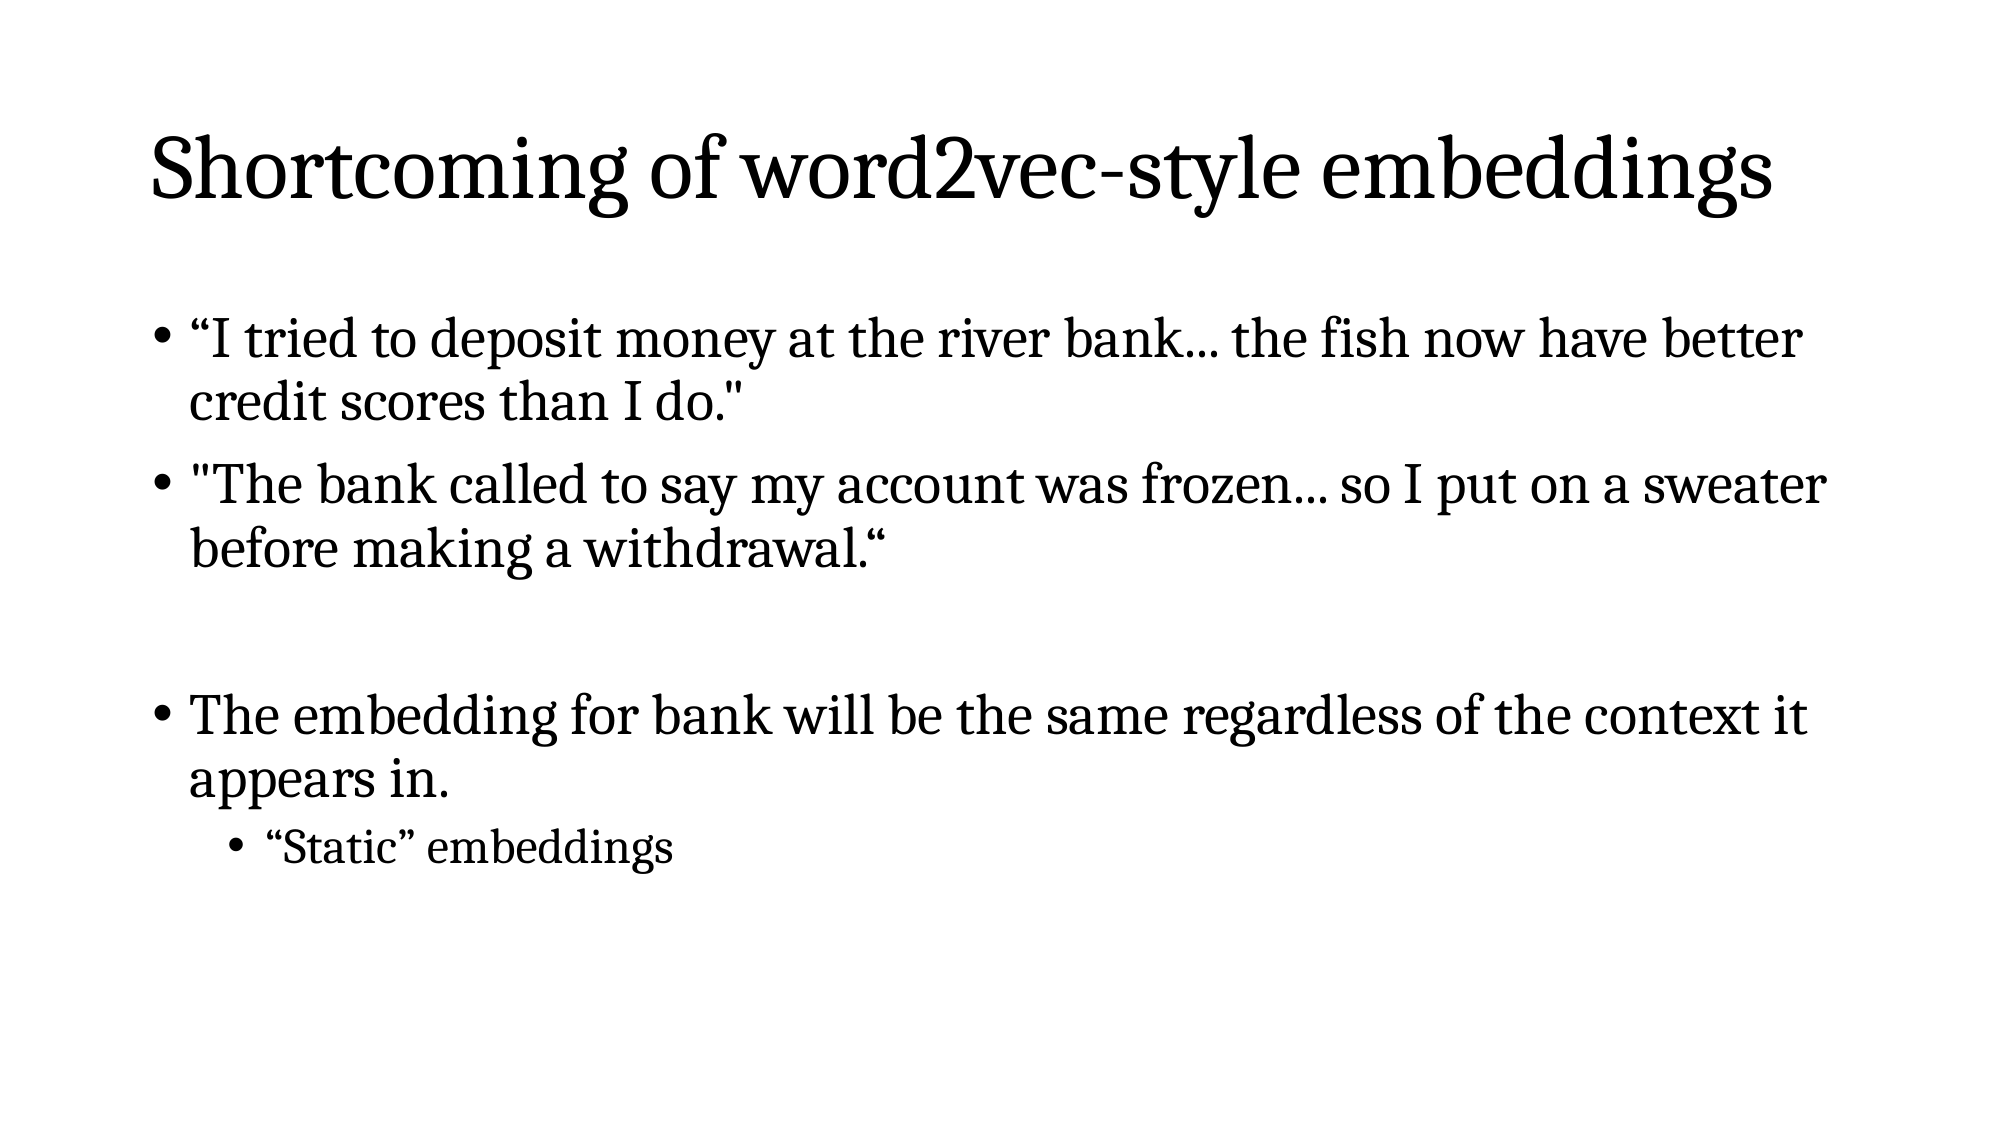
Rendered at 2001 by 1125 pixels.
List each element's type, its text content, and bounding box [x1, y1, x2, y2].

title Shortcoming of word2vec-style embeddings [137, 59, 1863, 278]
list “I tried to deposit money at the river bank... the fish now have better credit scores than I do." "The bank called to say my account was frozen... so I put on a sweater before making a withdrawal.“ The embedding for bank will be the same regardless of the context it appears in. “Static” embeddings [137, 299, 1863, 1014]
